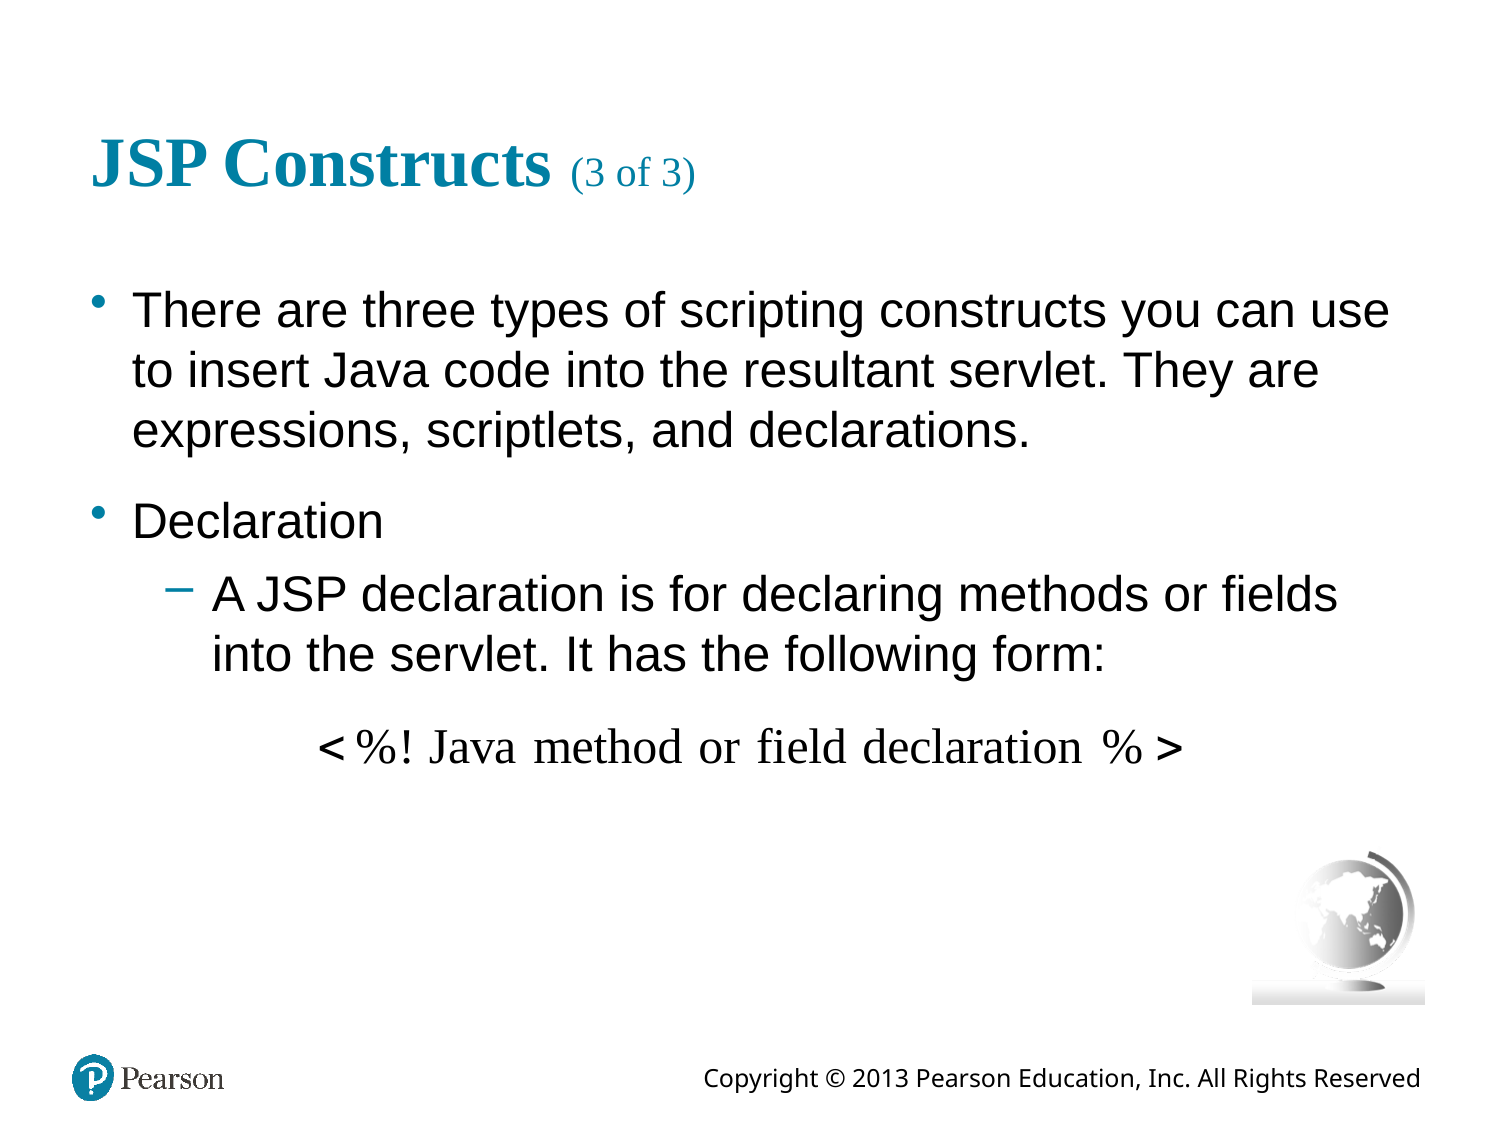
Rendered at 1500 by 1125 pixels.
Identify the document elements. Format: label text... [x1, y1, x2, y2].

title J S P Constructs (3 of 3) [75, 35, 1425, 216]
picture [1252, 846, 1425, 1005]
picture [72, 1088, 82, 1101]
picture [99, 1054, 224, 1101]
list There are three types of scripting constructs you can use to insert Java code into the resultant servlet. They are expressions, scriptlets, and declarations. Declaration A JSP declaration is for declaring methods or fields into the servlet. It has the following form: [75, 262, 1425, 700]
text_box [314, 723, 1186, 771]
picture [72, 1054, 88, 1070]
picture [81, 1063, 106, 1088]
